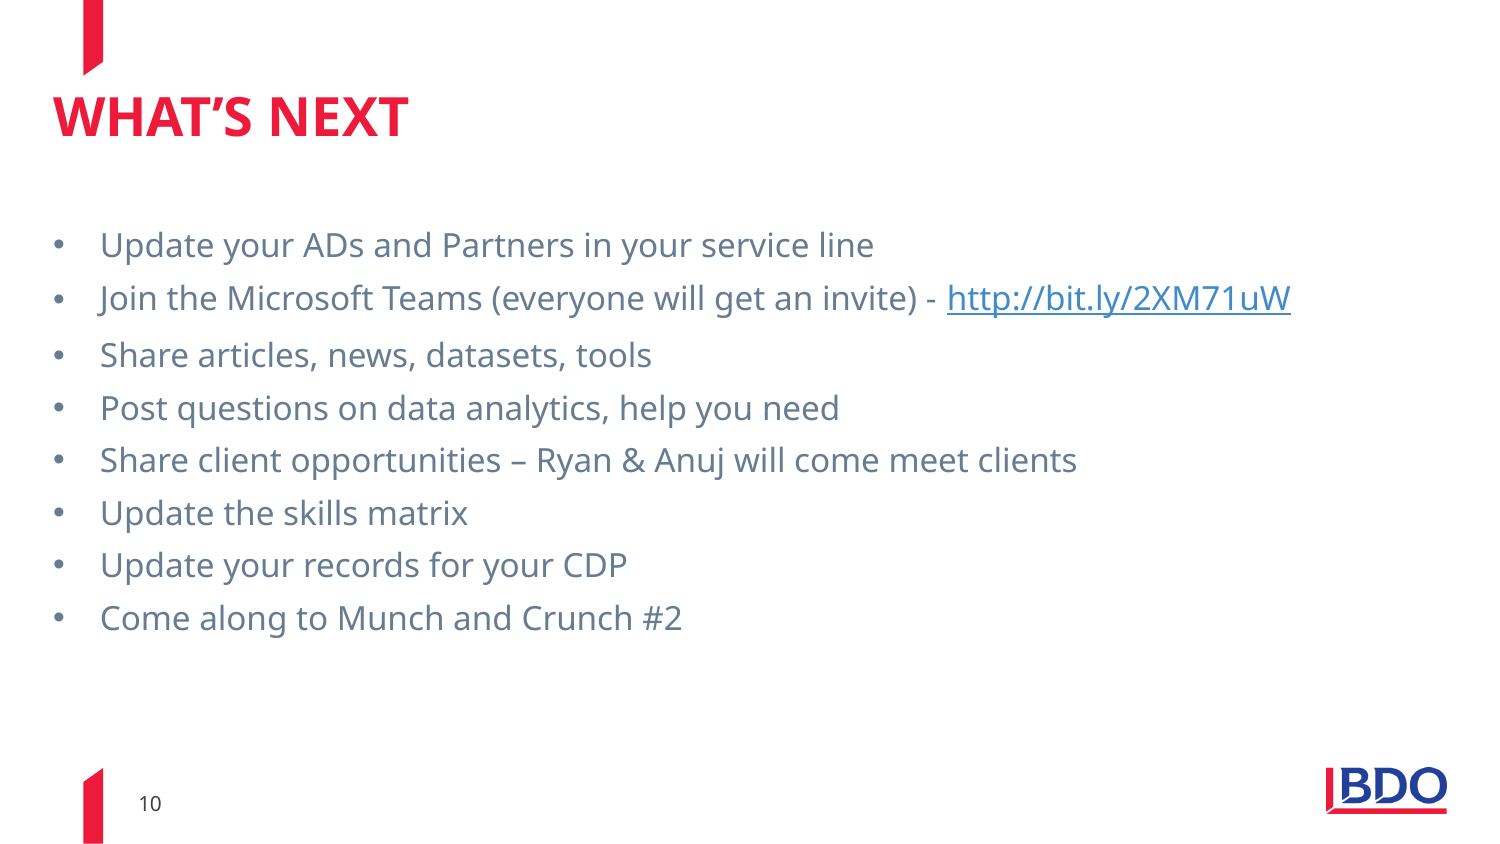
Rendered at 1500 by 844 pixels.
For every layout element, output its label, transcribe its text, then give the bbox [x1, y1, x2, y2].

list Update your ADs and Partners in your service line Join the Microsoft Teams (everyone will get an invite) - http://bit.ly/2XM71uW Share articles, news, datasets, tools Post questions on data analytics, help you need Share client opportunities – Ryan & Anuj will come meet clients Update the skills matrix Update your records for your CDP Come along to Munch and Crunch #2 [53, 224, 1447, 721]
slide_number 10 [138, 788, 198, 819]
title What’s next [53, 94, 1447, 147]
picture [1326, 767, 1447, 814]
